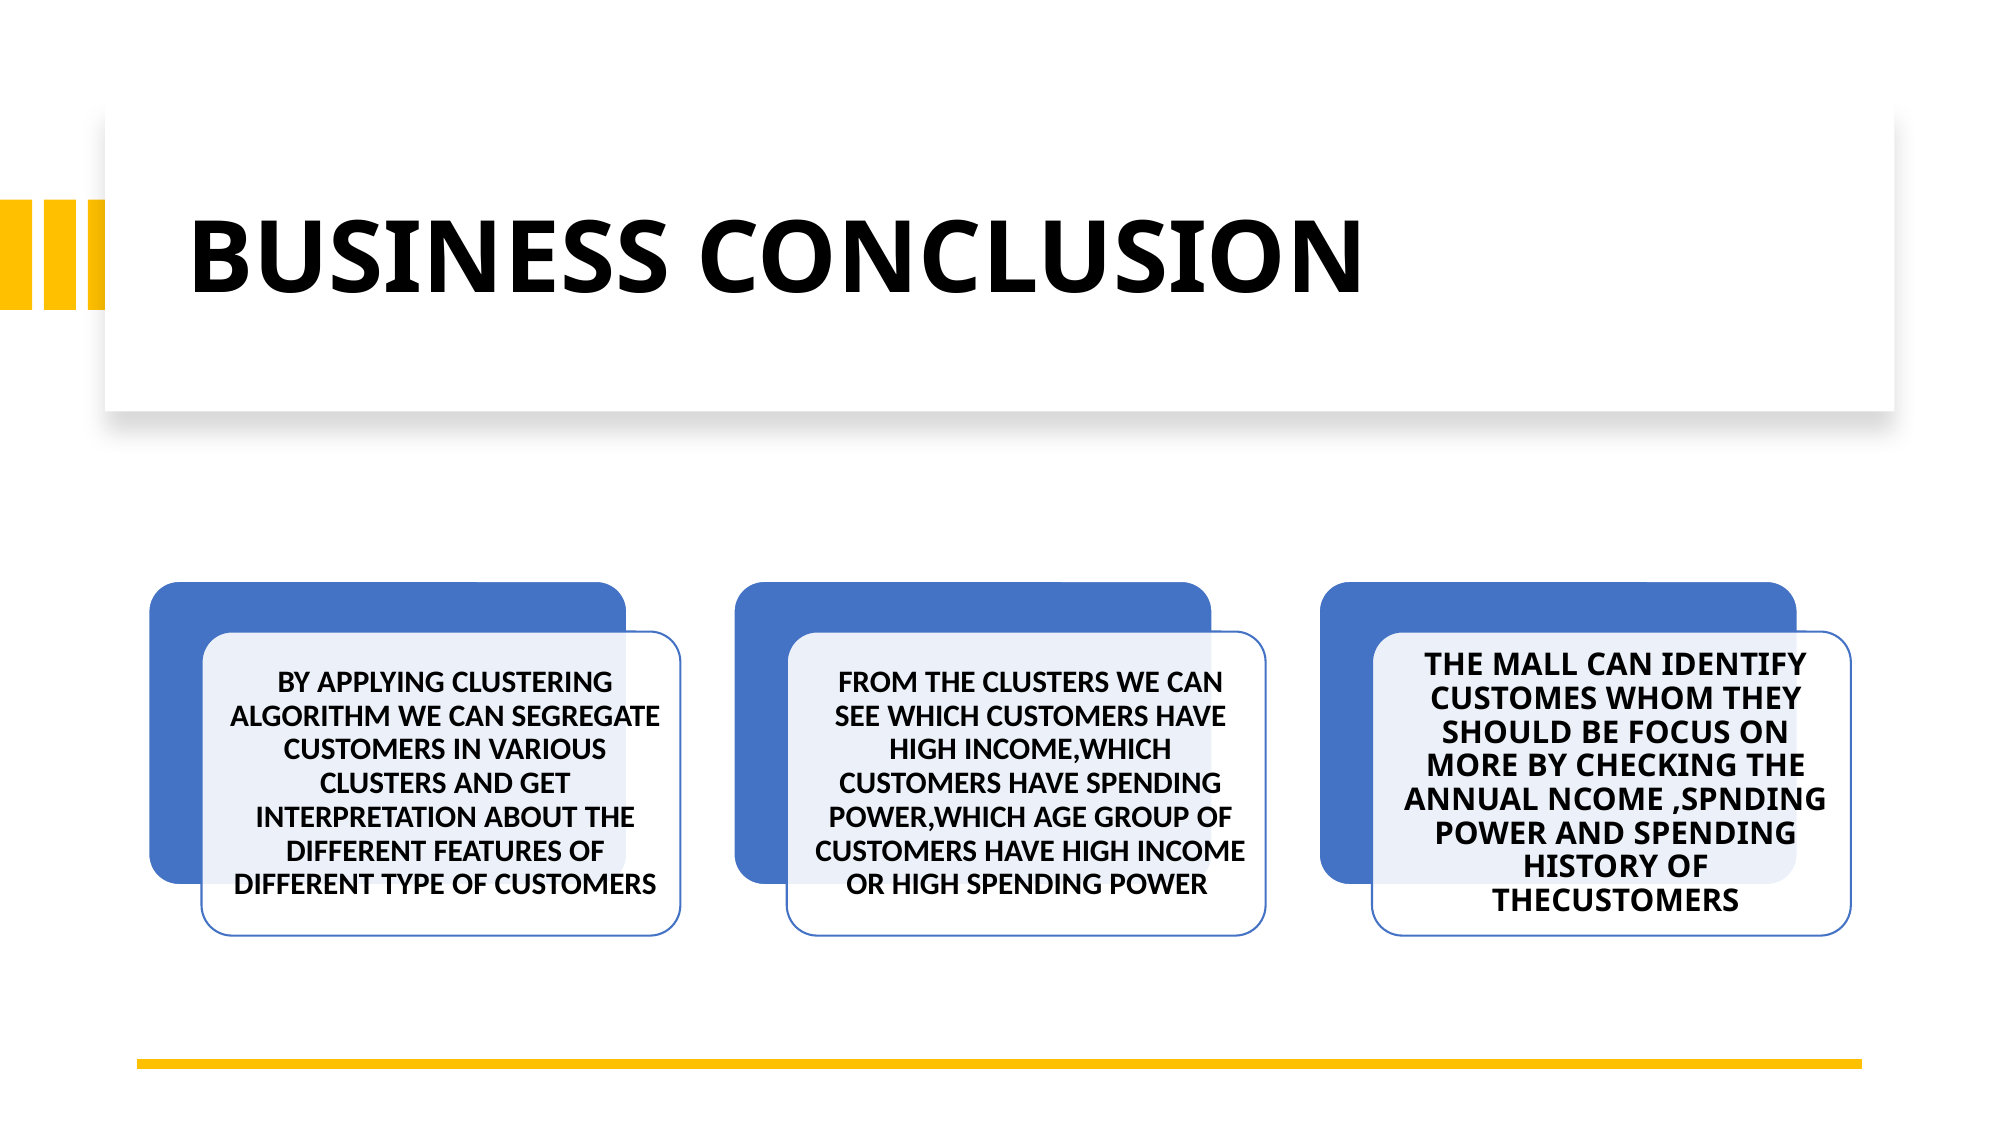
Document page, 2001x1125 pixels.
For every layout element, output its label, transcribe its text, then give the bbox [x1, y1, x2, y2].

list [148, 494, 1851, 1022]
title BUSINESS CONCLUSION [171, 132, 1840, 388]
text_box [104, 100, 1895, 412]
text_box [0, 0, 2000, 1125]
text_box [0, 199, 120, 311]
